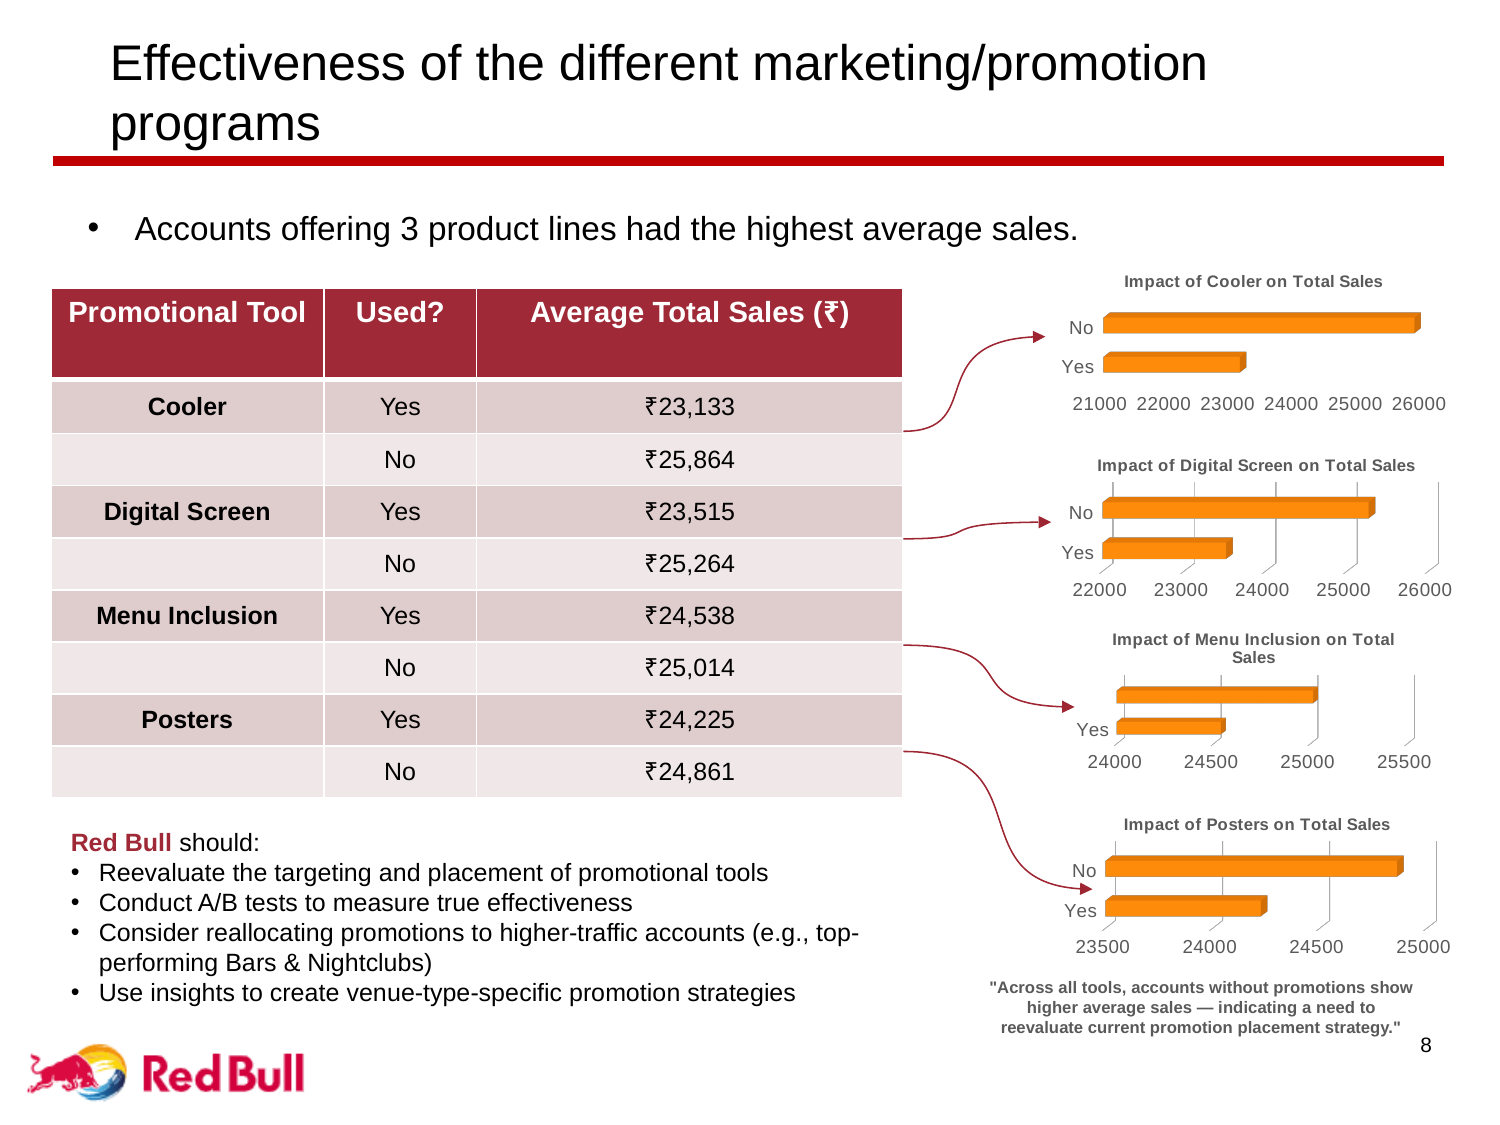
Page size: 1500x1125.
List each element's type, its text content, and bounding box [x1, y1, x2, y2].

table_cell ₹24,225 [477, 695, 902, 745]
table_cell Yes [325, 382, 476, 433]
table_header Used? [325, 289, 476, 377]
table_cell Yes [325, 695, 476, 745]
table_cell No [325, 643, 476, 693]
table_header Average Total Sales (₹) [477, 289, 902, 377]
table_cell No [325, 434, 476, 485]
table_cell ₹25,014 [477, 643, 902, 693]
title Effectiveness of the different marketing/promotion programs [50, 20, 1444, 161]
table_cell No [325, 747, 476, 789]
chart [1047, 430, 1465, 962]
picture [17, 1035, 312, 1108]
table_cell [52, 539, 323, 589]
text_box "Across all tools, accounts without promotions show higher average sales — indicating a need to reevaluate current promotion placement strategy." [974, 969, 1429, 1045]
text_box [902, 751, 1093, 890]
chart [1045, 255, 1463, 419]
table_cell ₹24,861 [477, 747, 902, 789]
table_cell Yes [325, 486, 476, 537]
table_cell Posters [52, 695, 323, 745]
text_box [903, 644, 1075, 708]
table_cell Yes [325, 591, 476, 641]
table_cell ₹24,538 [477, 591, 902, 641]
text_box Accounts offering 3 product lines had the highest average sales. [72, 199, 1429, 255]
table_cell [52, 643, 323, 693]
table_cell ₹25,864 [477, 434, 902, 485]
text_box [903, 521, 1052, 540]
table_cell Menu Inclusion [52, 591, 323, 641]
table_cell [52, 747, 323, 797]
text_box Red Bull should: Reevaluate the targeting and placement of promotional tools Conduct A/B tests to measure true effectiveness Consider reallocating promotions to higher-traffic accounts (e.g., top-performing Bars & Nightclubs) Use insights to create venue-type-specific promotion strategies [56, 789, 963, 1014]
table_cell [52, 434, 323, 485]
table_cell ₹25,264 [477, 539, 902, 589]
table_cell Digital Screen [52, 486, 323, 537]
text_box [902, 336, 1046, 432]
table_cell ₹23,515 [477, 486, 902, 537]
table_header Promotional Tool [52, 289, 323, 377]
table_cell Cooler [52, 382, 323, 433]
table_cell ₹23,133 [477, 382, 897, 433]
table_cell No [325, 539, 476, 589]
